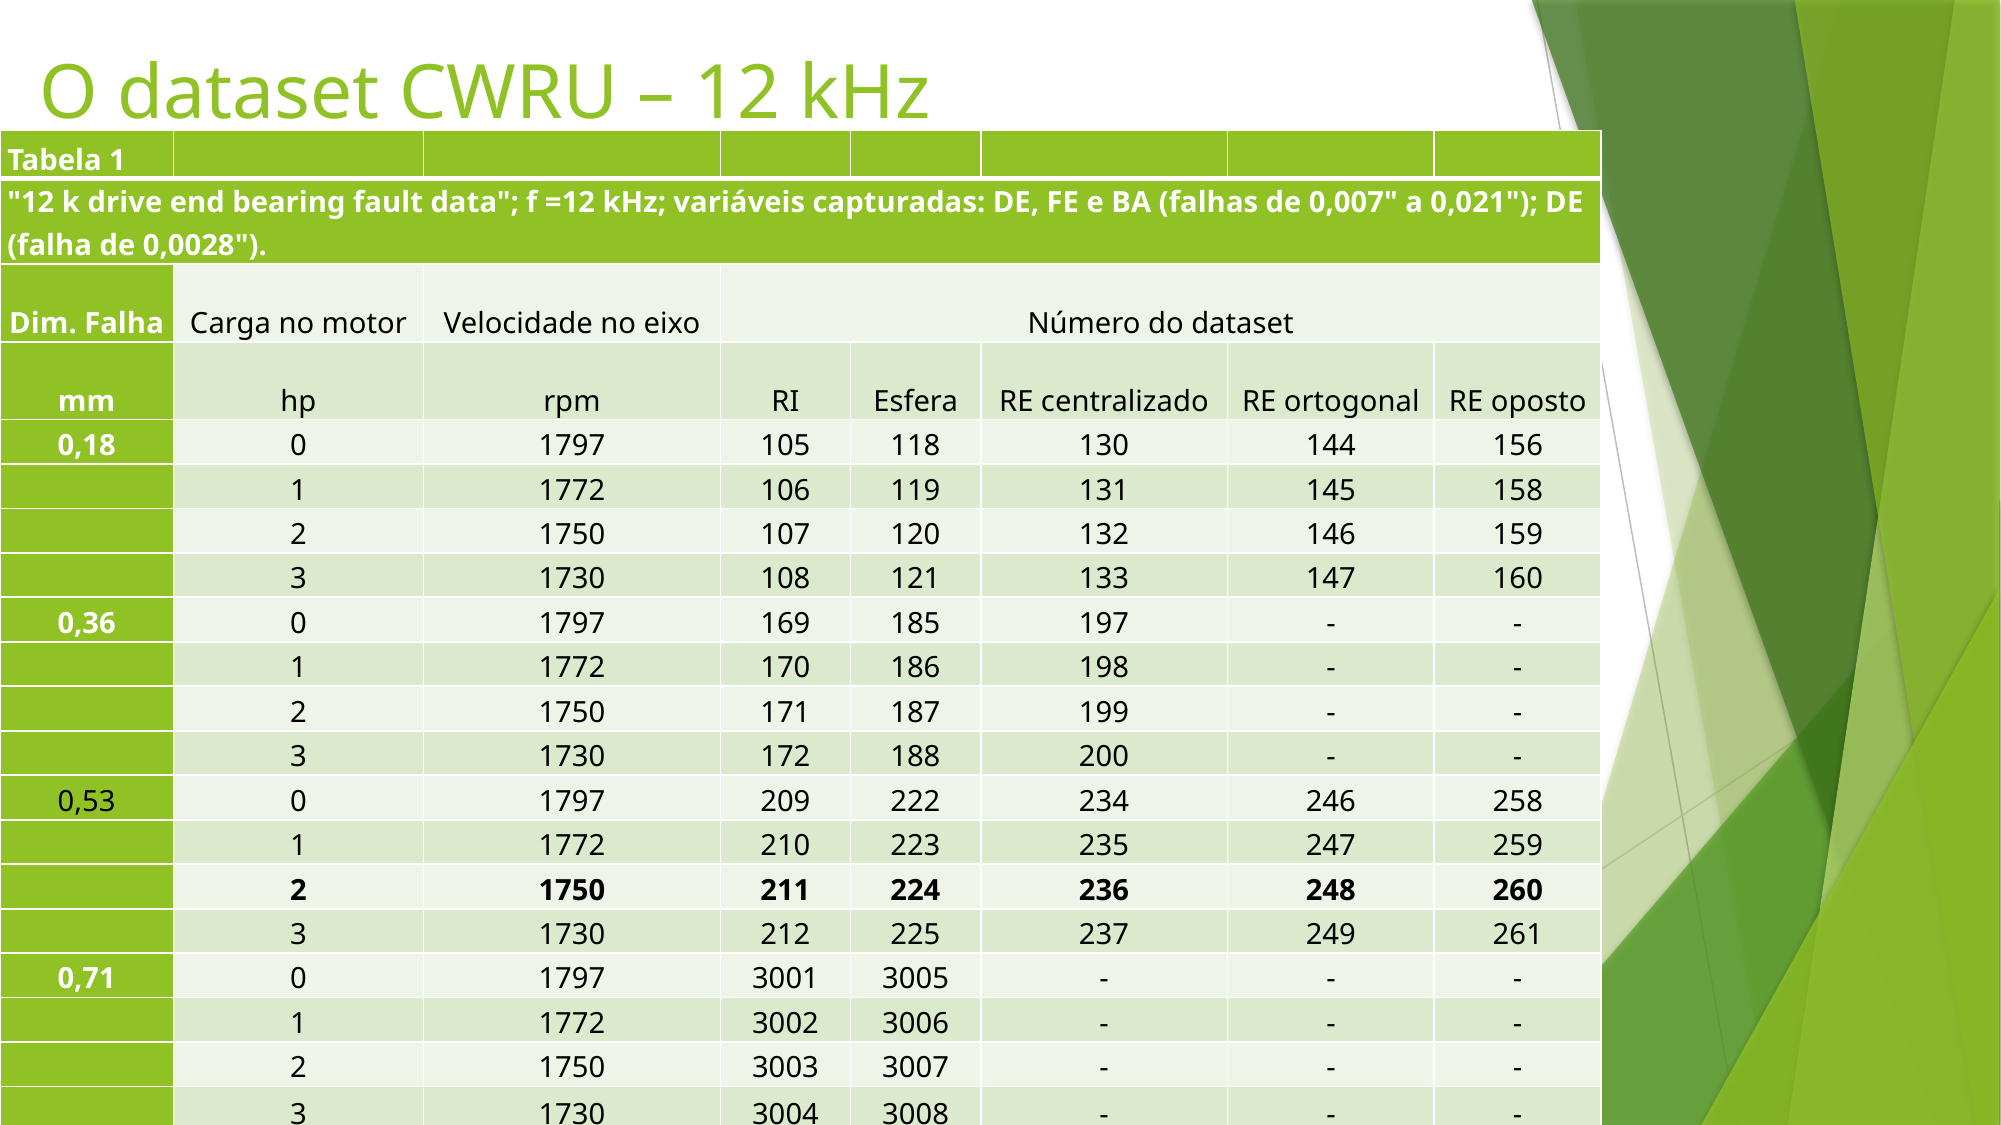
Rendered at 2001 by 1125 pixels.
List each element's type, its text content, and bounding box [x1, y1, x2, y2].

table_cell - [1435, 998, 1600, 1041]
table_cell 222 [851, 776, 980, 819]
table_cell 199 [982, 687, 1227, 730]
table_cell [1, 821, 173, 863]
table_cell 0 [174, 776, 423, 819]
table_cell - [1435, 687, 1600, 730]
table_cell 3002 [721, 998, 850, 1041]
table_cell 0,36 [1, 598, 173, 641]
table_cell 3004 [721, 1087, 850, 1125]
table_cell 3 [174, 732, 423, 774]
table_cell 1730 [424, 732, 720, 774]
table_cell 171 [721, 687, 850, 730]
table_cell 158 [1435, 465, 1600, 508]
table_cell RI [721, 343, 850, 419]
table_cell 0,53 [1, 776, 173, 819]
table_cell hp [174, 343, 423, 419]
table_cell [1, 910, 173, 952]
table_cell 185 [851, 598, 980, 641]
table_cell 236 [982, 865, 1227, 908]
table_cell 210 [721, 821, 850, 863]
table_cell 118 [851, 420, 980, 463]
table_cell 0 [174, 420, 423, 463]
table_cell [1, 1087, 173, 1125]
table_cell "12 k drive end bearing fault data"; f =12 kHz; variáveis capturadas: DE, FE e BA (falhas de 0,007" a 0,021"); DE (falha de 0,0028"). [1, 181, 1600, 263]
table_cell RE ortogonal [1228, 343, 1433, 419]
table_cell 1772 [424, 998, 720, 1041]
table_cell 235 [982, 821, 1227, 863]
table_cell - [1435, 732, 1600, 774]
table_cell 107 [721, 509, 850, 552]
table_cell 3005 [851, 954, 980, 997]
table_cell 156 [1435, 420, 1600, 463]
table_cell 105 [721, 420, 850, 463]
table_cell 108 [721, 554, 850, 596]
table_cell 159 [1435, 509, 1600, 552]
table_cell 0 [174, 598, 423, 641]
table_cell 1750 [424, 1043, 720, 1086]
table_cell 1 [174, 643, 423, 685]
table_cell 106 [721, 465, 850, 508]
table_cell 3 [174, 910, 423, 952]
table_cell 261 [1435, 910, 1600, 952]
table_cell 223 [851, 821, 980, 863]
table_cell 3008 [851, 1087, 980, 1125]
table_header [424, 131, 720, 176]
table_cell 1772 [424, 643, 720, 685]
table_cell 2 [174, 509, 423, 552]
table_cell 133 [982, 554, 1227, 596]
table_header [982, 131, 1227, 176]
table_cell 1750 [424, 509, 720, 552]
table_cell 3 [174, 1087, 423, 1125]
title O dataset CWRU – 12 kHz [24, 35, 1435, 130]
table_cell 121 [851, 554, 980, 596]
table_cell 188 [851, 732, 980, 774]
table_cell 169 [721, 598, 850, 641]
table_cell RE centralizado [982, 343, 1227, 419]
table_cell 237 [982, 910, 1227, 952]
table_cell - [1435, 643, 1600, 685]
table_cell 3003 [721, 1043, 850, 1086]
table_header Tabela 1 [1, 131, 173, 176]
table_cell 212 [721, 910, 850, 952]
table_cell 144 [1228, 420, 1433, 463]
table_cell 234 [982, 776, 1227, 819]
table_cell - [1228, 687, 1433, 730]
table_cell 260 [1435, 865, 1600, 908]
table_cell 1797 [424, 420, 720, 463]
table_cell 2 [174, 1043, 423, 1086]
table_cell 197 [982, 598, 1227, 641]
table_cell 146 [1228, 509, 1433, 552]
table_cell 259 [1435, 821, 1600, 863]
table_cell Esfera [851, 343, 980, 419]
table_cell 186 [851, 643, 980, 685]
table_cell 145 [1228, 465, 1433, 508]
table_header [721, 131, 850, 176]
table_cell 211 [721, 865, 850, 908]
table_cell 224 [851, 865, 980, 908]
table_cell [1, 1043, 173, 1086]
table_cell Número do dataset [721, 265, 1600, 341]
table_cell 1797 [424, 954, 720, 997]
table_cell 2 [174, 865, 423, 908]
table_cell 172 [721, 732, 850, 774]
table_cell 0,71 [1, 954, 173, 997]
table_cell 198 [982, 643, 1227, 685]
table_cell - [1435, 1087, 1600, 1125]
table_cell 160 [1435, 554, 1600, 596]
table_cell 120 [851, 509, 980, 552]
table_cell 0,18 [1, 420, 173, 463]
table_cell [1, 509, 173, 552]
table_cell mm [1, 343, 173, 419]
table_cell 247 [1228, 821, 1433, 863]
table_cell [1, 998, 173, 1041]
table_cell [1, 687, 173, 730]
table_cell 1730 [424, 1087, 720, 1125]
table_cell - [982, 1087, 1227, 1125]
table_cell 0 [174, 954, 423, 997]
table_cell - [1228, 598, 1433, 641]
table_cell - [1228, 643, 1433, 685]
table_cell RE oposto [1435, 343, 1600, 419]
table_cell 249 [1228, 910, 1433, 952]
table_cell 1772 [424, 465, 720, 508]
table_cell - [982, 954, 1227, 997]
table_cell - [1228, 732, 1433, 774]
table_cell - [1435, 954, 1600, 997]
table_cell 246 [1228, 776, 1433, 819]
table_header [851, 131, 980, 176]
table_cell - [982, 1043, 1227, 1086]
table_cell 209 [721, 776, 850, 819]
table_cell 3006 [851, 998, 980, 1041]
table_cell 248 [1228, 865, 1433, 908]
table_cell 1 [174, 821, 423, 863]
table_cell [1, 554, 173, 596]
table_cell - [1435, 1043, 1600, 1086]
table_cell 130 [982, 420, 1227, 463]
table_header [1228, 131, 1433, 176]
table_cell [1, 643, 173, 685]
table_cell - [1435, 598, 1600, 641]
table_cell 3 [174, 554, 423, 596]
table_cell 258 [1435, 776, 1600, 819]
table_cell rpm [424, 343, 720, 419]
table_cell 3001 [721, 954, 850, 997]
table_cell 170 [721, 643, 850, 685]
table_cell [1, 465, 173, 508]
table_cell 1 [174, 465, 423, 508]
table_cell 200 [982, 732, 1227, 774]
table_cell 1730 [424, 554, 720, 596]
table_cell 225 [851, 910, 980, 952]
table_cell - [1228, 954, 1433, 997]
table_cell 3007 [851, 1043, 980, 1086]
table_cell 1797 [424, 598, 720, 641]
table_cell [1, 732, 173, 774]
table_cell 132 [982, 509, 1227, 552]
table_cell - [1228, 1087, 1433, 1125]
table_cell 1 [174, 998, 423, 1041]
table_cell 2 [174, 687, 423, 730]
table_cell 1772 [424, 821, 720, 863]
table_cell 119 [851, 465, 980, 508]
table_cell 1750 [424, 687, 720, 730]
table_header [1435, 131, 1600, 176]
table_cell 147 [1228, 554, 1433, 596]
table_cell - [1228, 1043, 1433, 1086]
table_cell Velocidade no eixo [424, 265, 720, 341]
table_cell Carga no motor [174, 265, 423, 341]
table_cell - [1228, 998, 1433, 1041]
table_cell - [982, 998, 1227, 1041]
table_cell [1, 865, 173, 908]
table_cell 1730 [424, 910, 720, 952]
table_cell Dim. Falha [1, 265, 173, 341]
table_cell 187 [851, 687, 980, 730]
table_header [174, 131, 423, 176]
table_cell 131 [982, 465, 1227, 508]
table_cell 1797 [424, 776, 720, 819]
table_cell 1750 [424, 865, 720, 908]
